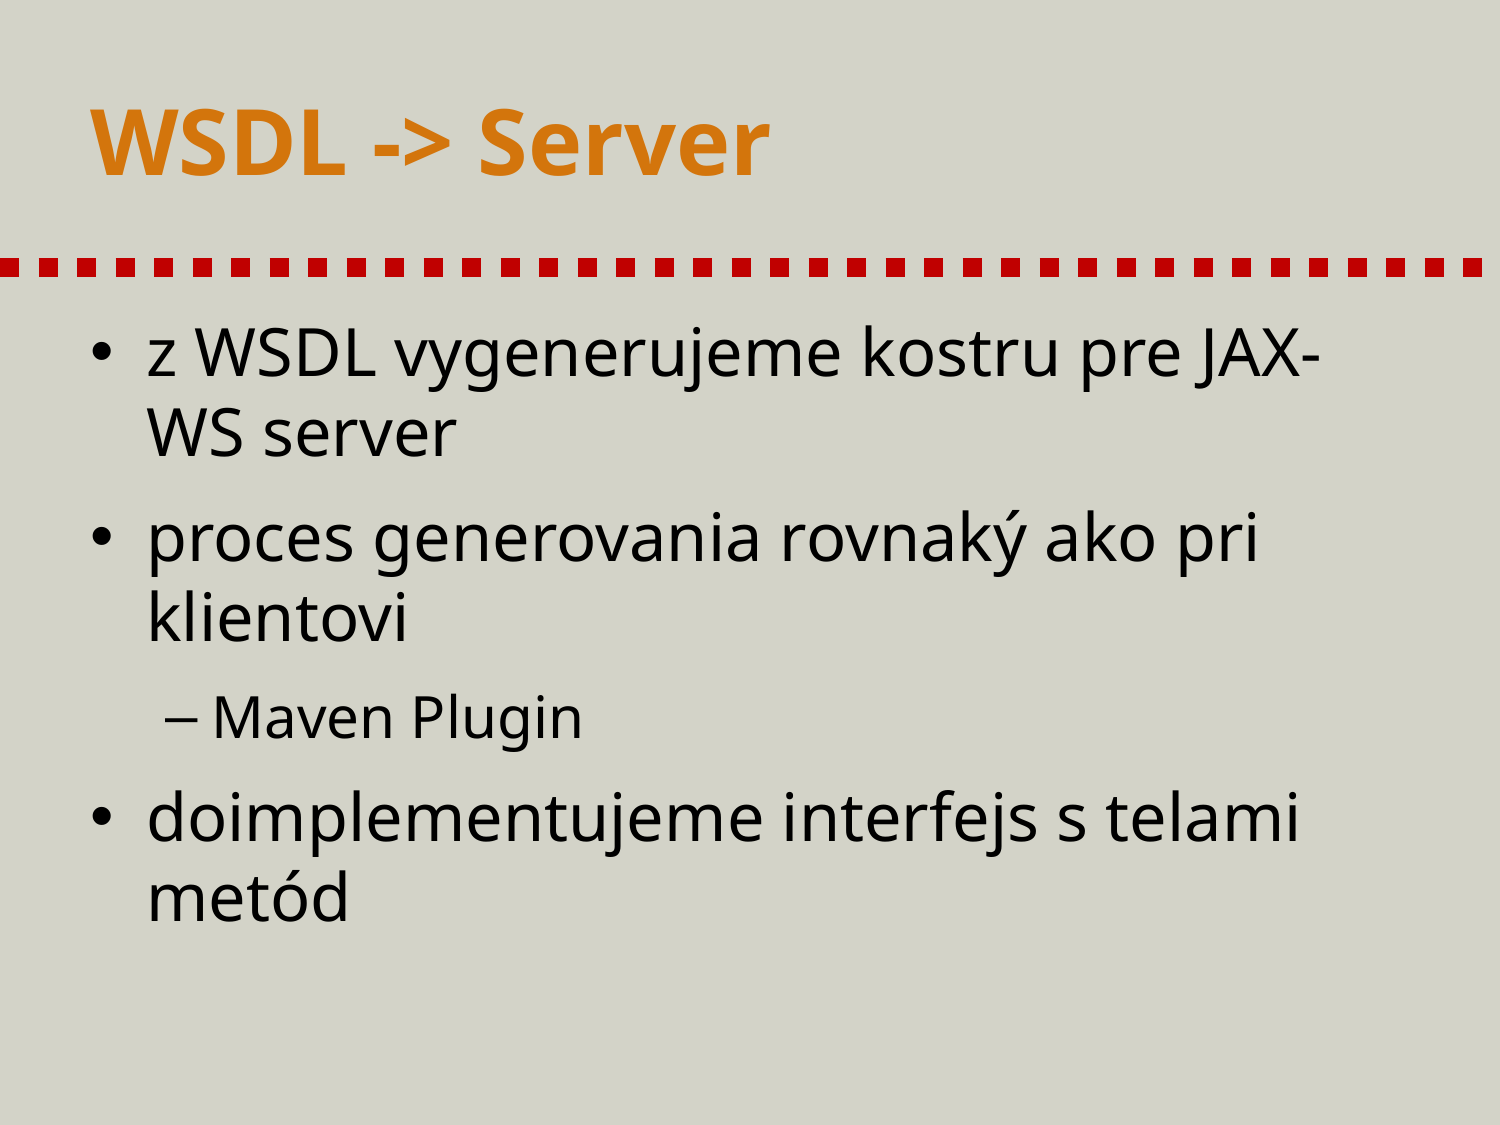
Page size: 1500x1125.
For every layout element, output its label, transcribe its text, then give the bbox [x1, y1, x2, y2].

title WSDL -> Server [75, 45, 1425, 233]
list z WSDL vygenerujeme kostru pre JAX-WS server proces generovania rovnaký ako pri klientovi Maven Plugin doimplementujeme interfejs s telami metód [75, 302, 1425, 1005]
